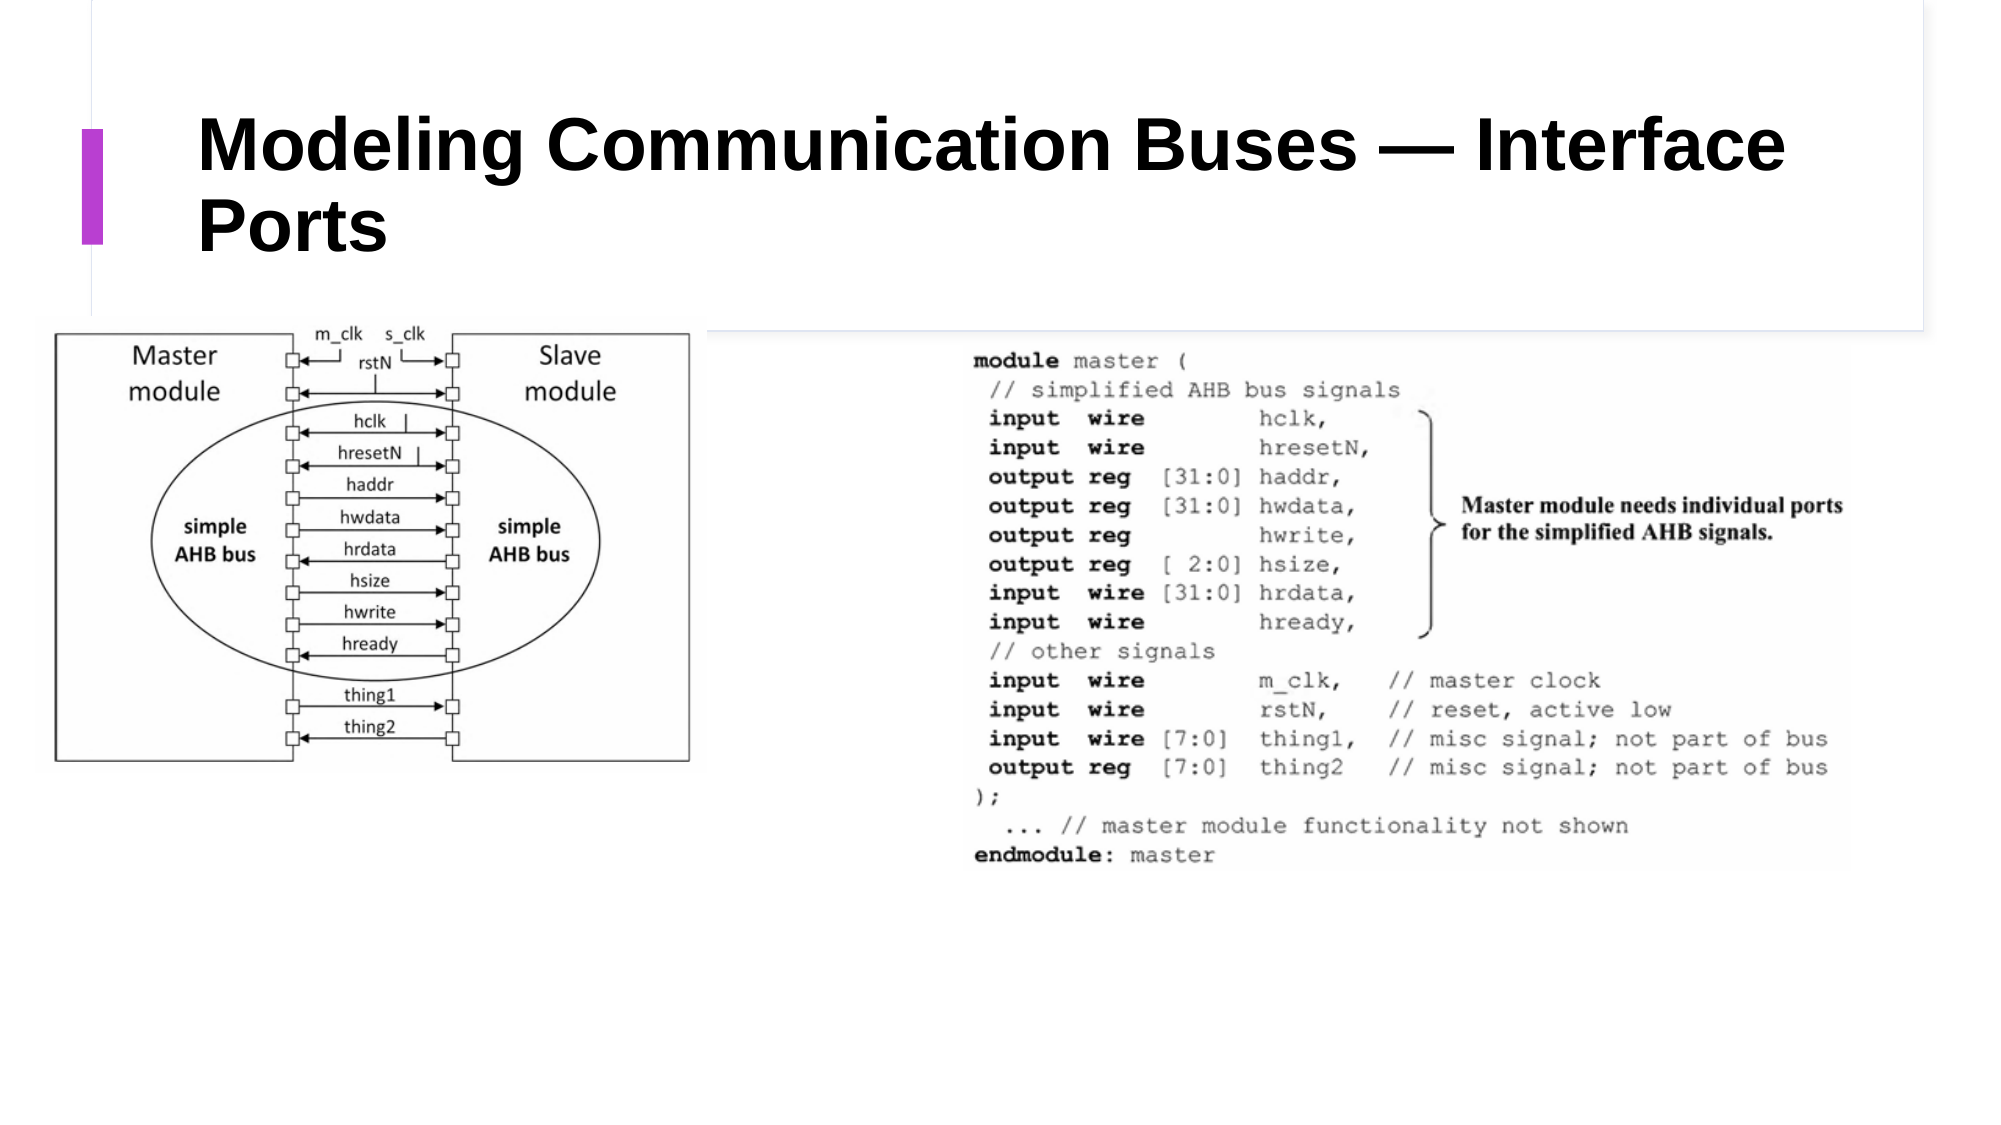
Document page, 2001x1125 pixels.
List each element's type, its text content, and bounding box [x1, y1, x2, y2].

picture [35, 316, 707, 773]
title Modeling Communication Buses — Interface Ports [183, 90, 1851, 284]
picture [963, 344, 1852, 871]
